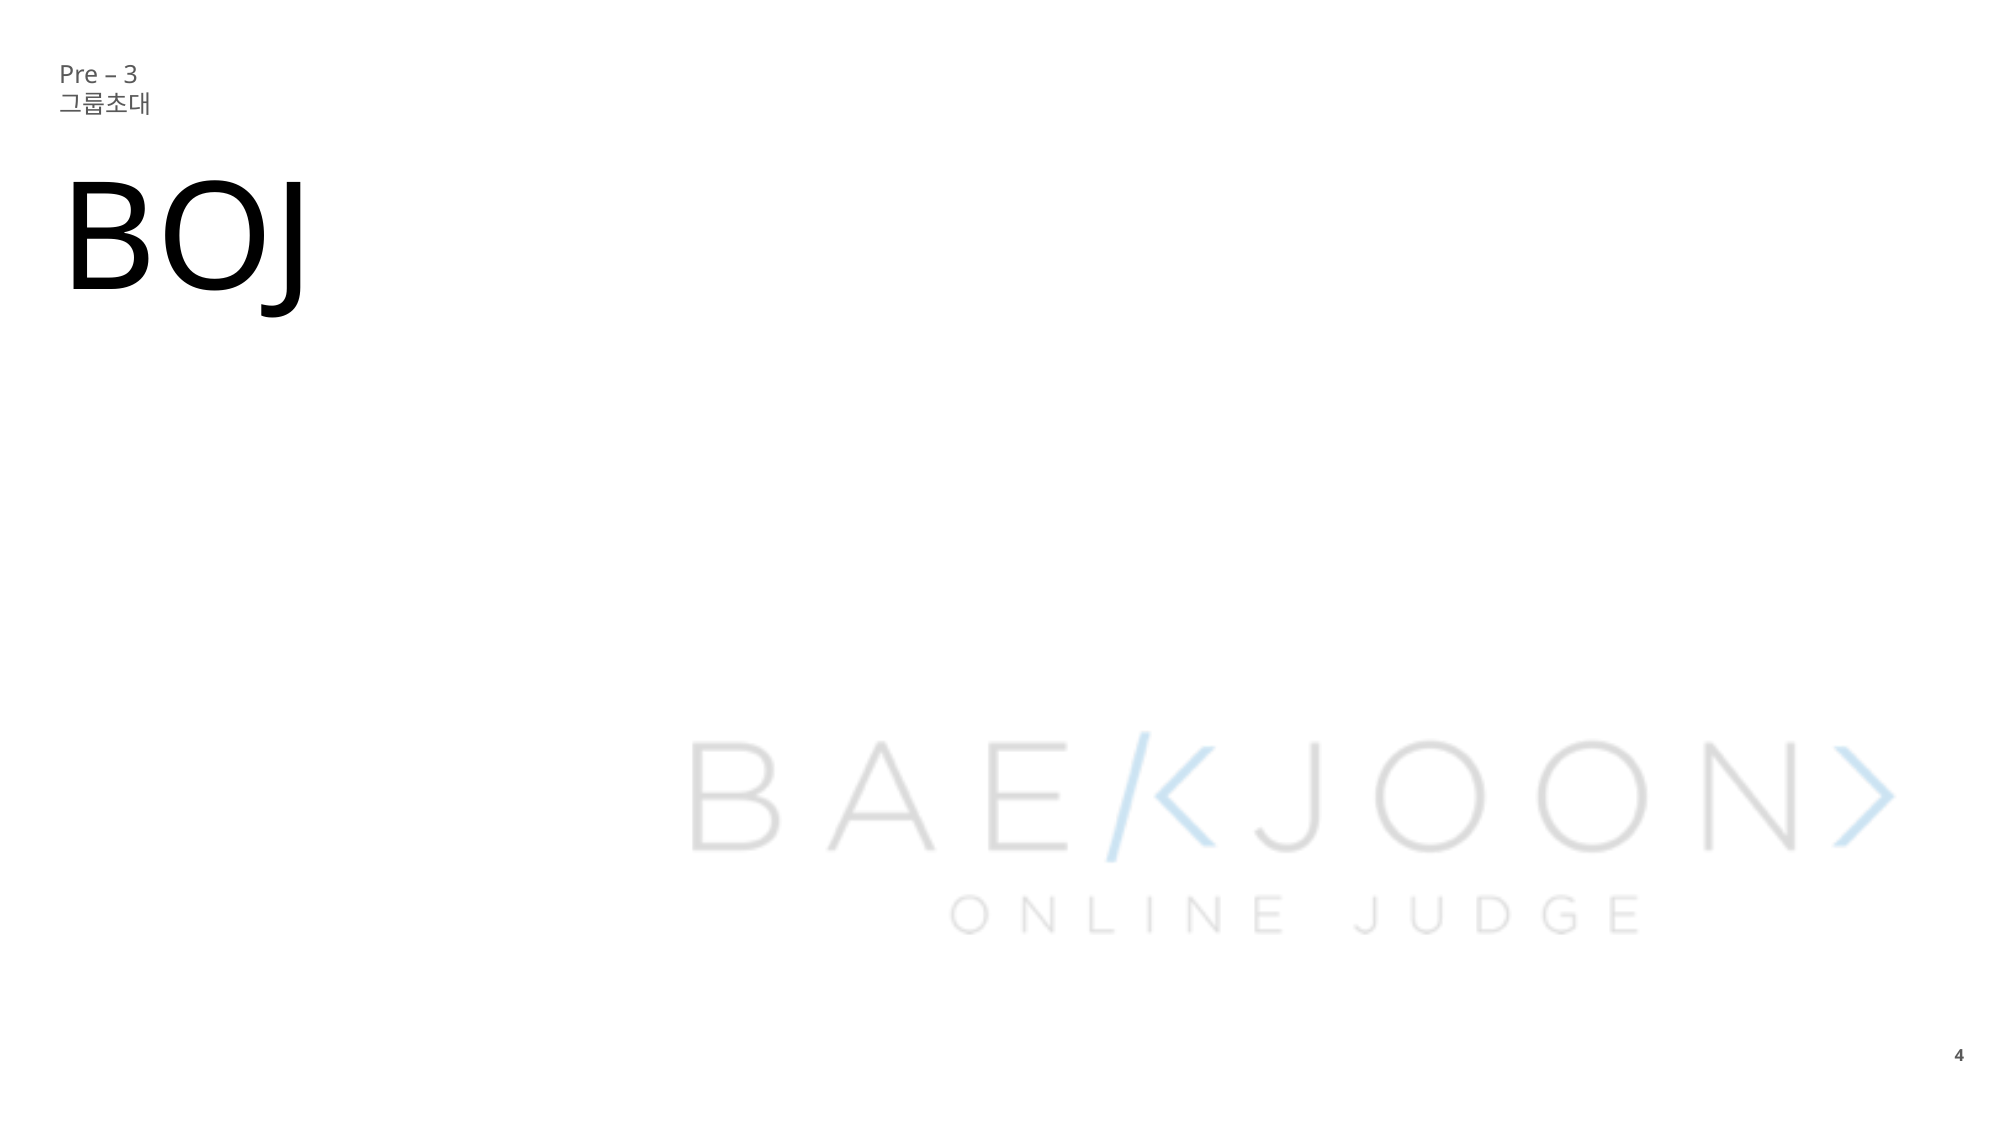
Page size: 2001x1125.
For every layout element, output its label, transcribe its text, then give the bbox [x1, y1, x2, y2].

title BOJ [233, 139, 319, 327]
subtitle Pre – 3 그룹초대 [59, 58, 233, 712]
picture [649, 685, 1941, 982]
